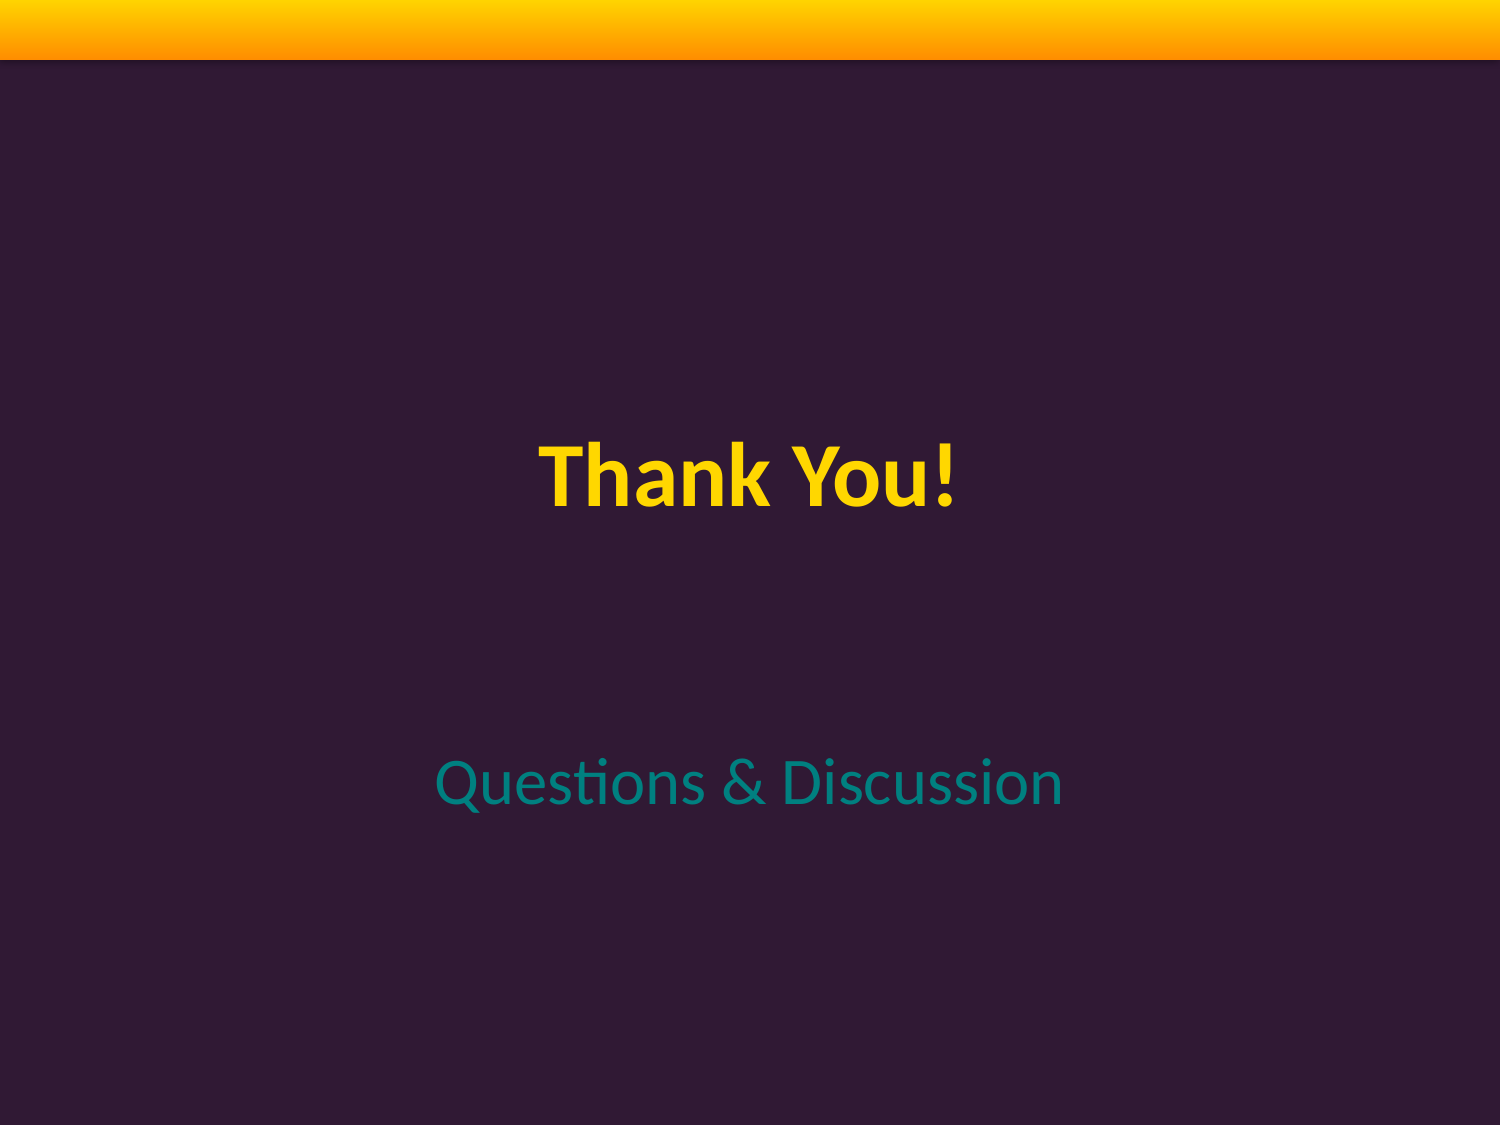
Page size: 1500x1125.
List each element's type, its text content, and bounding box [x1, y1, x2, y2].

subtitle Questions & Discussion [225, 637, 1275, 925]
text_box [0, 0, 1500, 61]
title Thank You! [112, 349, 1388, 591]
